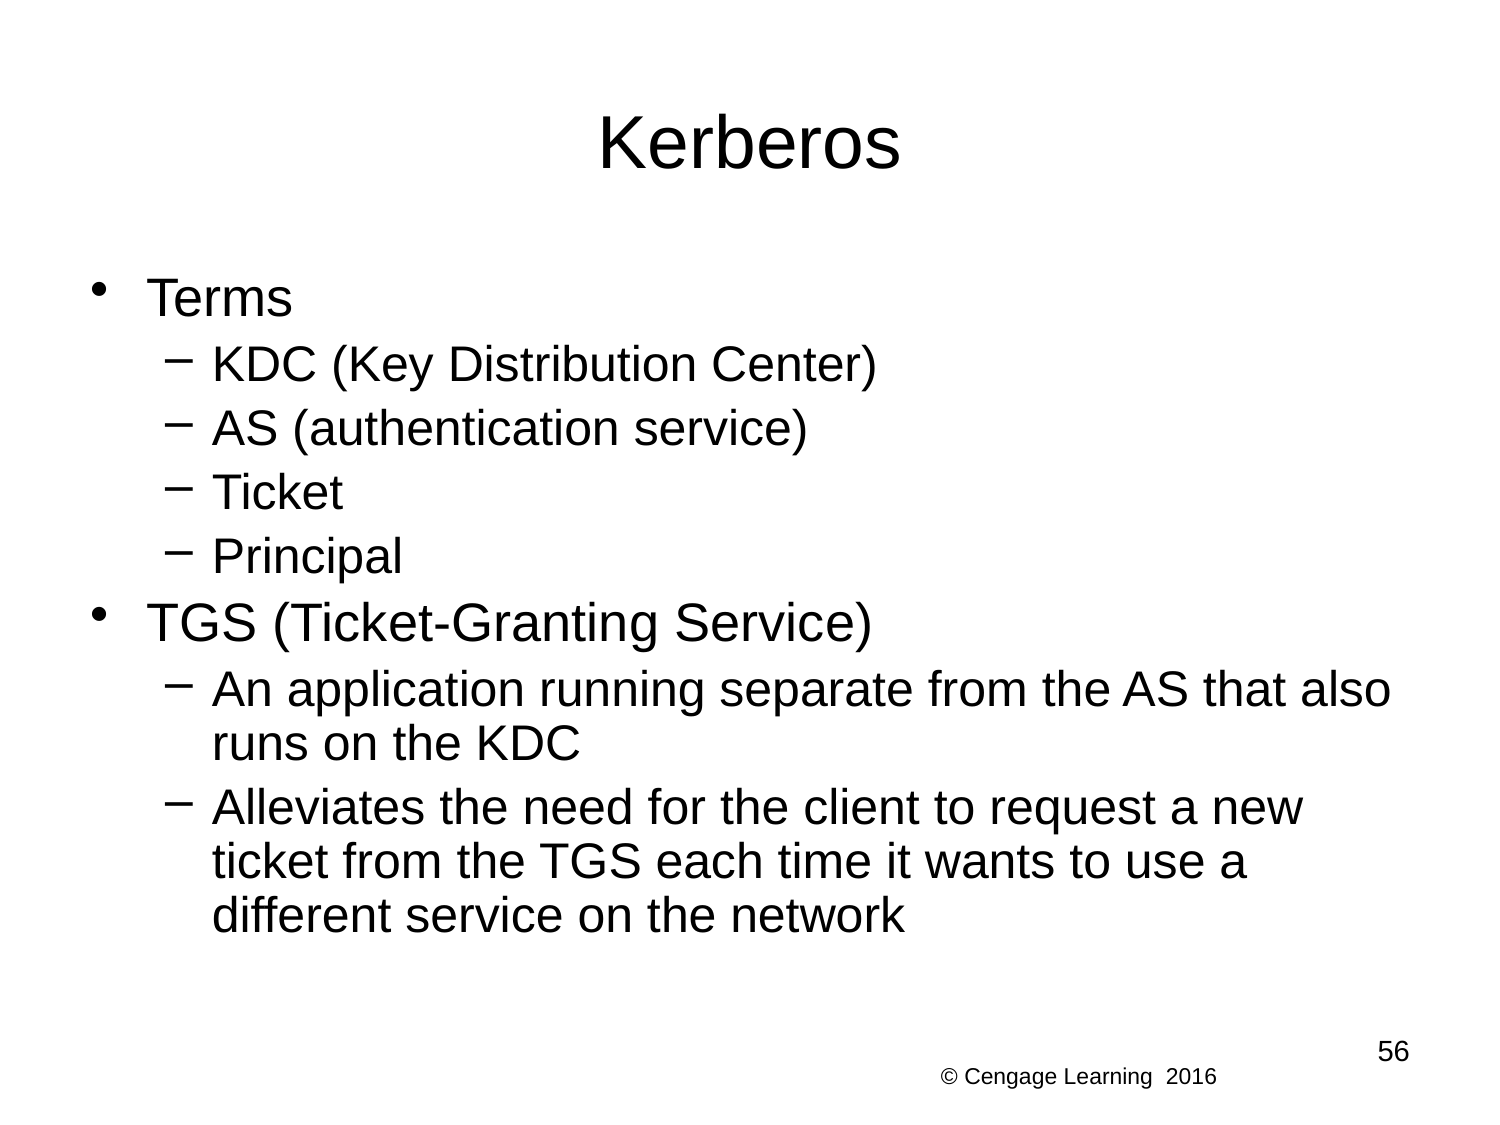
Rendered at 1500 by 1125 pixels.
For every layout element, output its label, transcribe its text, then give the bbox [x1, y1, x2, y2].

slide_number 56 [1312, 1024, 1426, 1103]
list Terms KDC (Key Distribution Center) AS (authentication service) Ticket Principal TGS (Ticket-Granting Service) An application running separate from the AS that also runs on the KDC Alleviates the need for the client to request a new ticket from the TGS each time it wants to use a different service on the network [75, 262, 1425, 1005]
title Kerberos [75, 45, 1425, 233]
